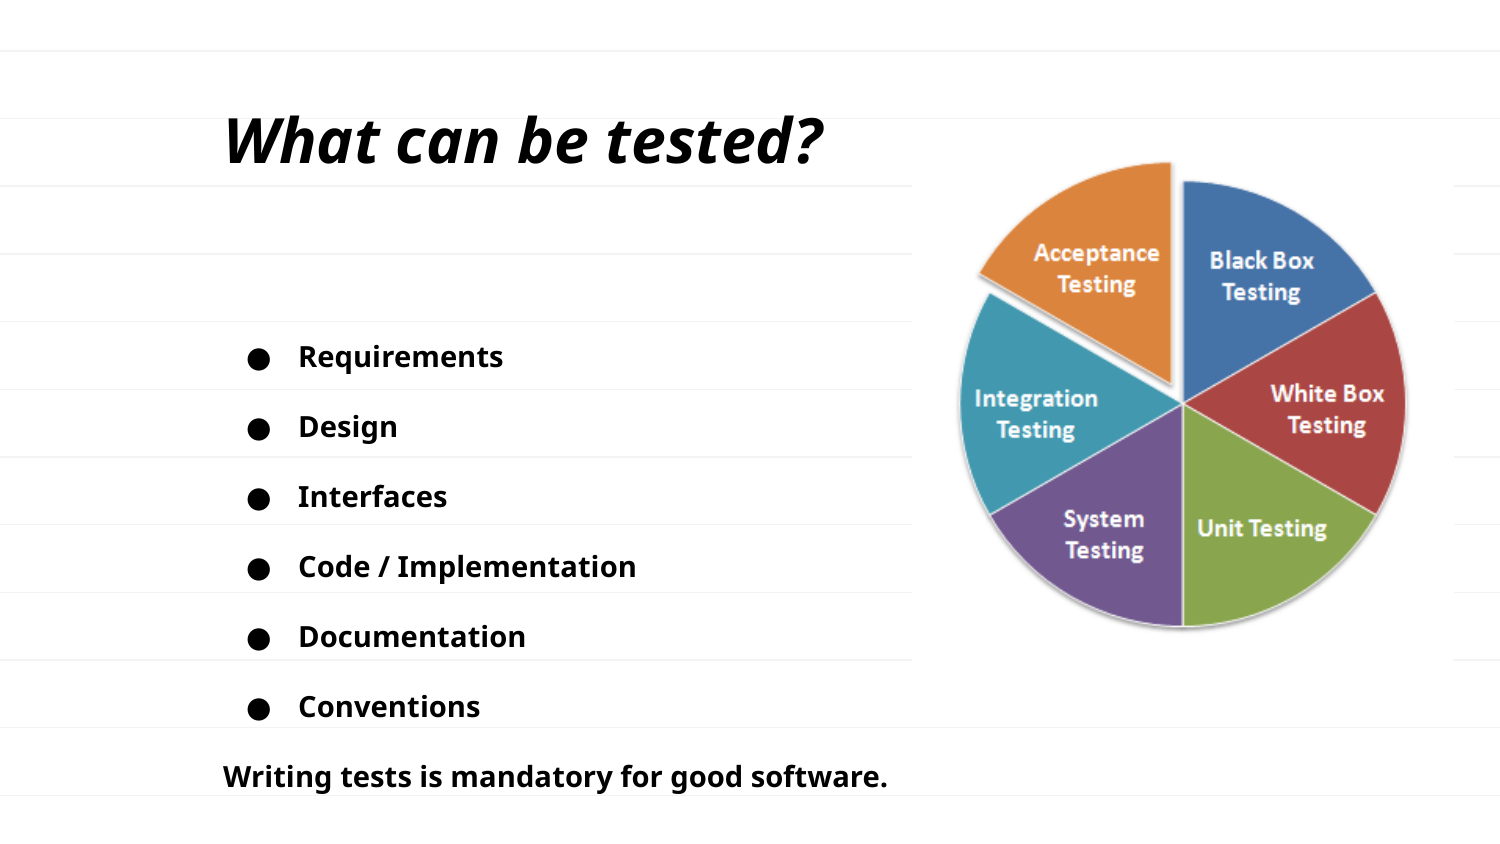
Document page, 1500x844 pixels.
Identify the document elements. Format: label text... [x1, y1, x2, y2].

text_box What can be tested? Requirements Design Interfaces Code / Implementation Documentation Conventions Writing tests is mandatory for good software. [208, 86, 1470, 699]
picture [912, 133, 1454, 677]
